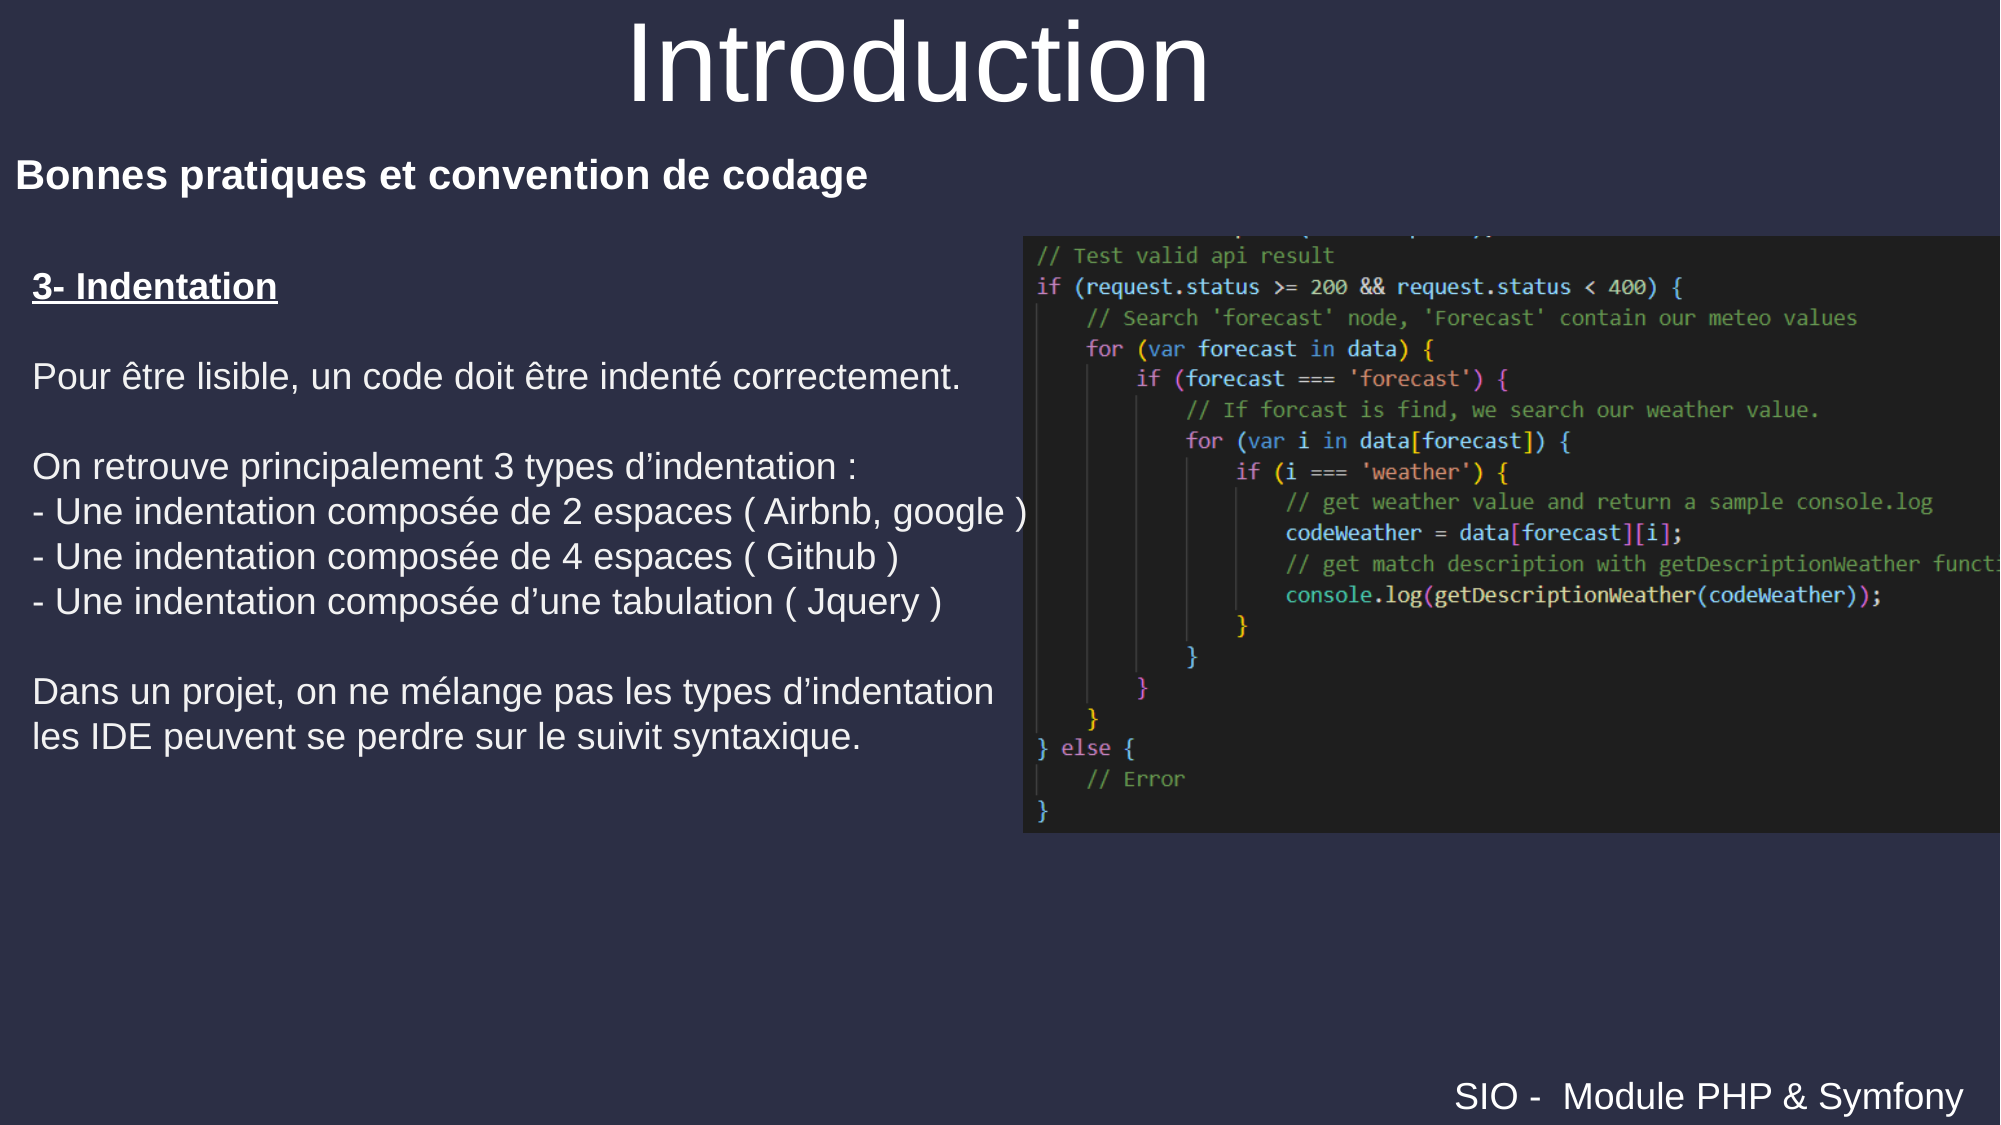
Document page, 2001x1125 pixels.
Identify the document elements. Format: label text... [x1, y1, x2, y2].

text_box SIO - Module PHP & Symfony Symfony [1439, 1064, 2000, 1125]
text_box Introduction [0, 0, 1919, 131]
picture [1023, 236, 2000, 833]
text_box 3- Indentation Pour être lisible, un code doit être indenté correctement. On retrouve principalement 3 types d’indentation : - Une indentation composée de 2 espaces ( Airbnb, google ) - Une indentation composée de 4 espaces ( Github ) - Une indentation composée d’une tabulation ( Jquery ) Dans un projet, on ne mélange pas les types d’indentation les IDE peuvent se perdre sur le suivit syntaxique. [17, 254, 1023, 810]
text_box Bonnes pratiques et convention de codage [0, 140, 949, 206]
